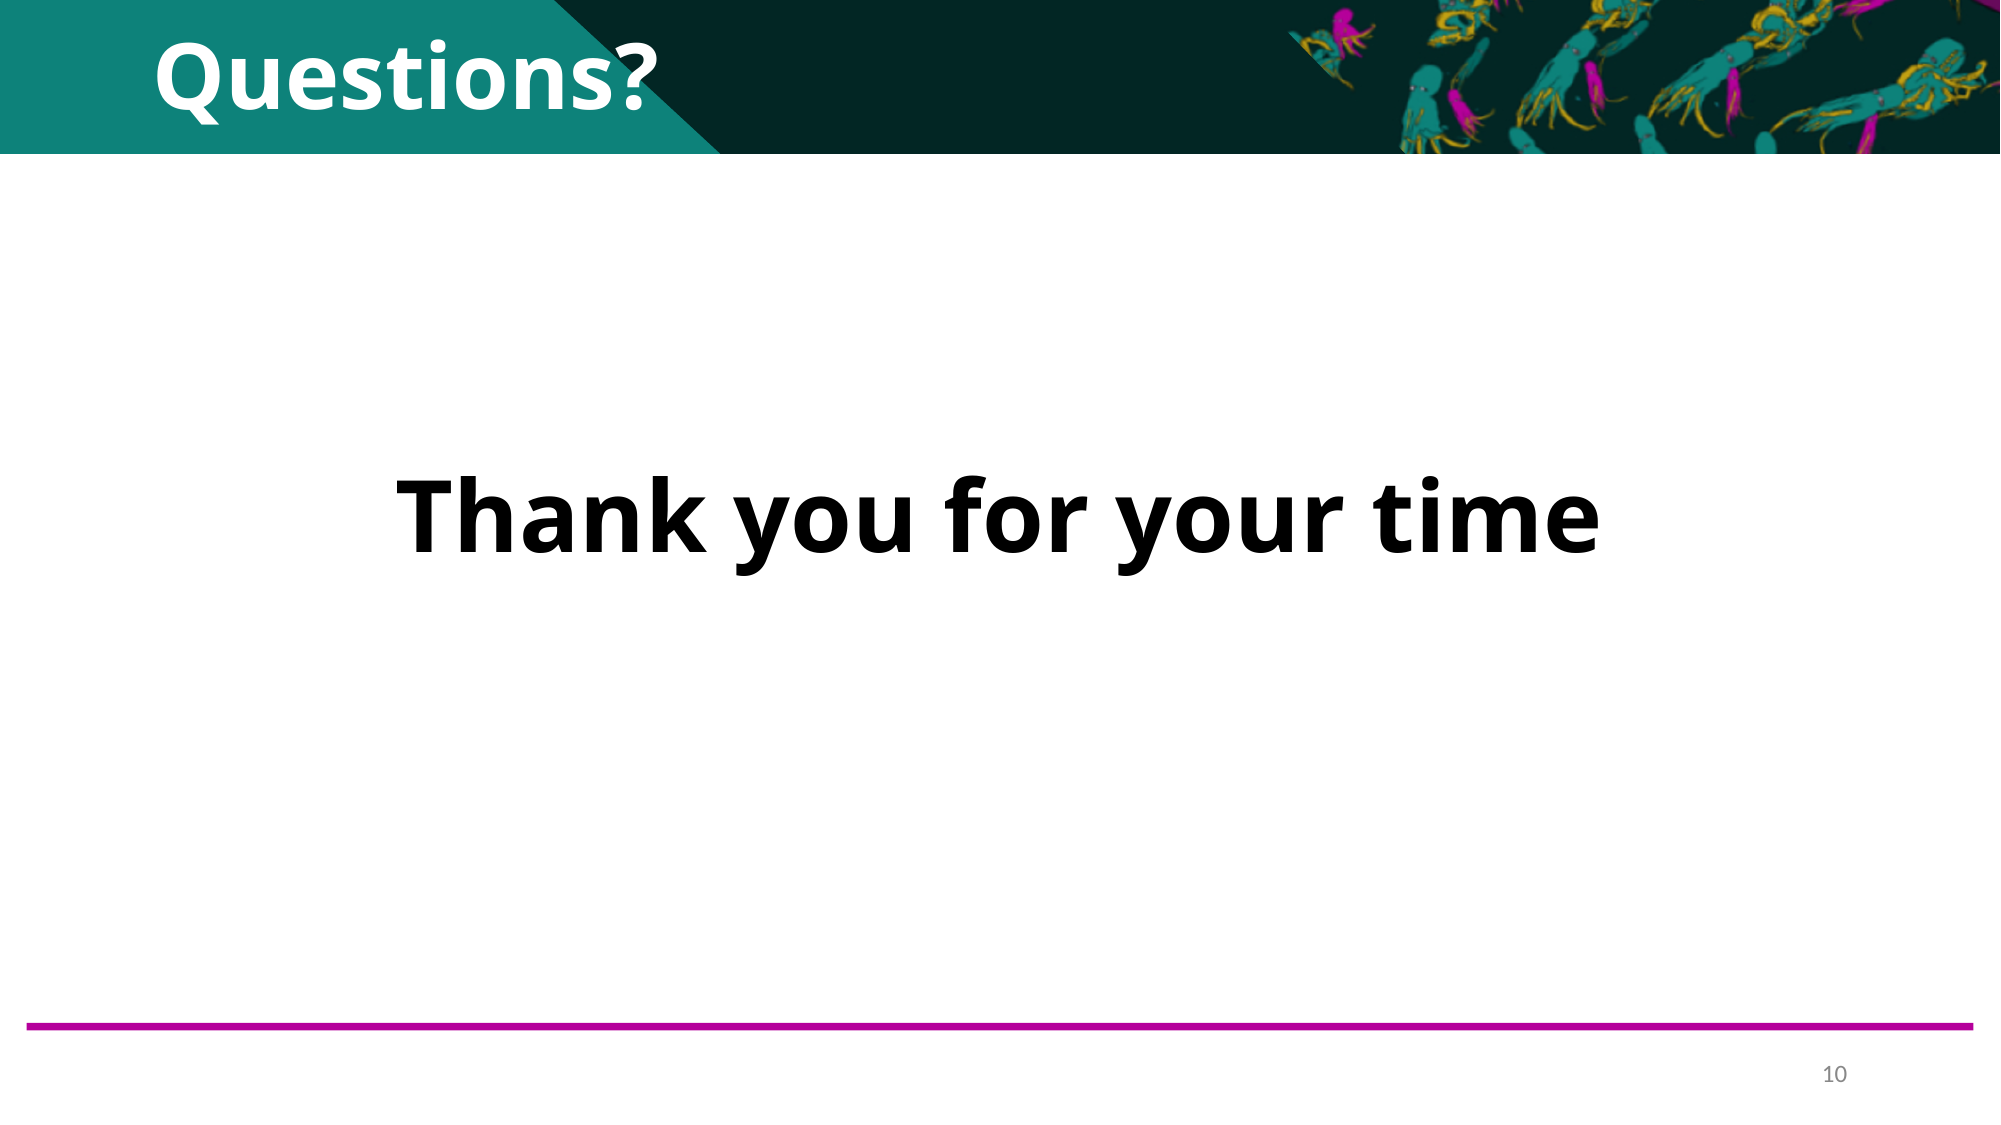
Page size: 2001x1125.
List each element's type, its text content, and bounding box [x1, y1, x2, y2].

picture [1258, 0, 2000, 154]
list Questions? [137, 22, 1239, 154]
list Thank you for your time [137, 200, 1863, 984]
slide_number ‹#› [1412, 1042, 1863, 1103]
